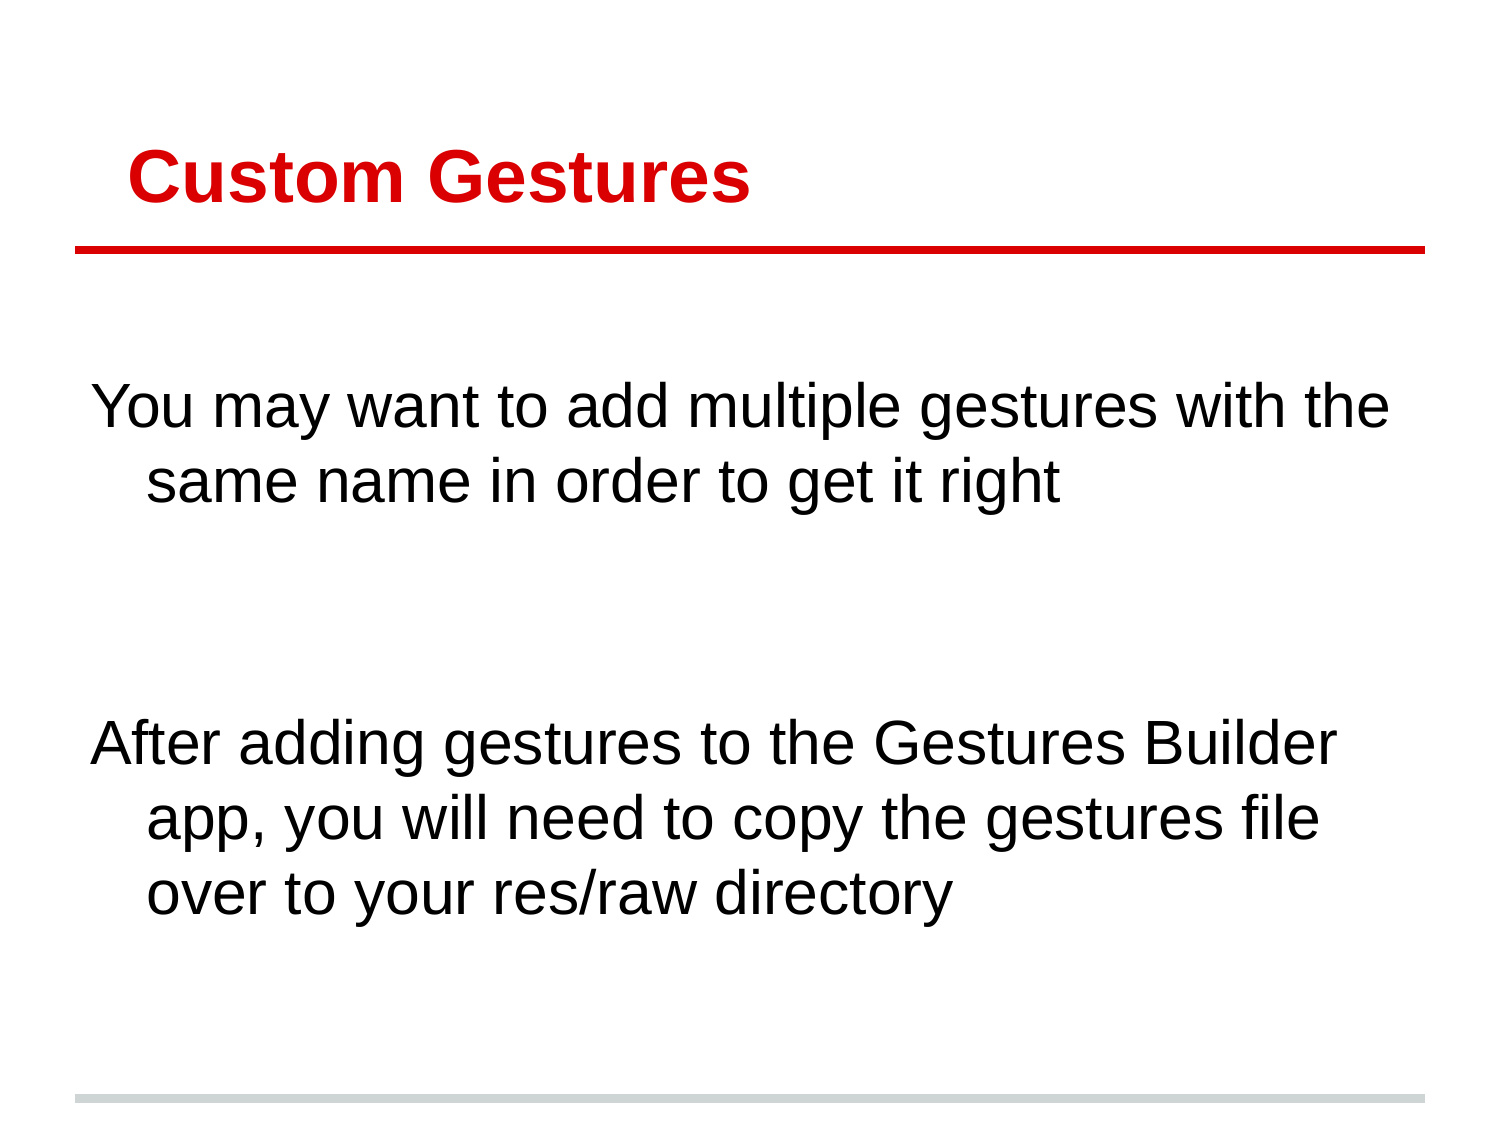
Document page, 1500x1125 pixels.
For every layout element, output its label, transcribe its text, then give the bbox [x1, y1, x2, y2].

title Custom Gestures [75, 45, 1425, 233]
list You may want to add multiple gestures with the same name in order to get it right After adding gestures to the Gestures Builder app, you will need to copy the gestures file over to your res/raw directory [75, 262, 1425, 1078]
